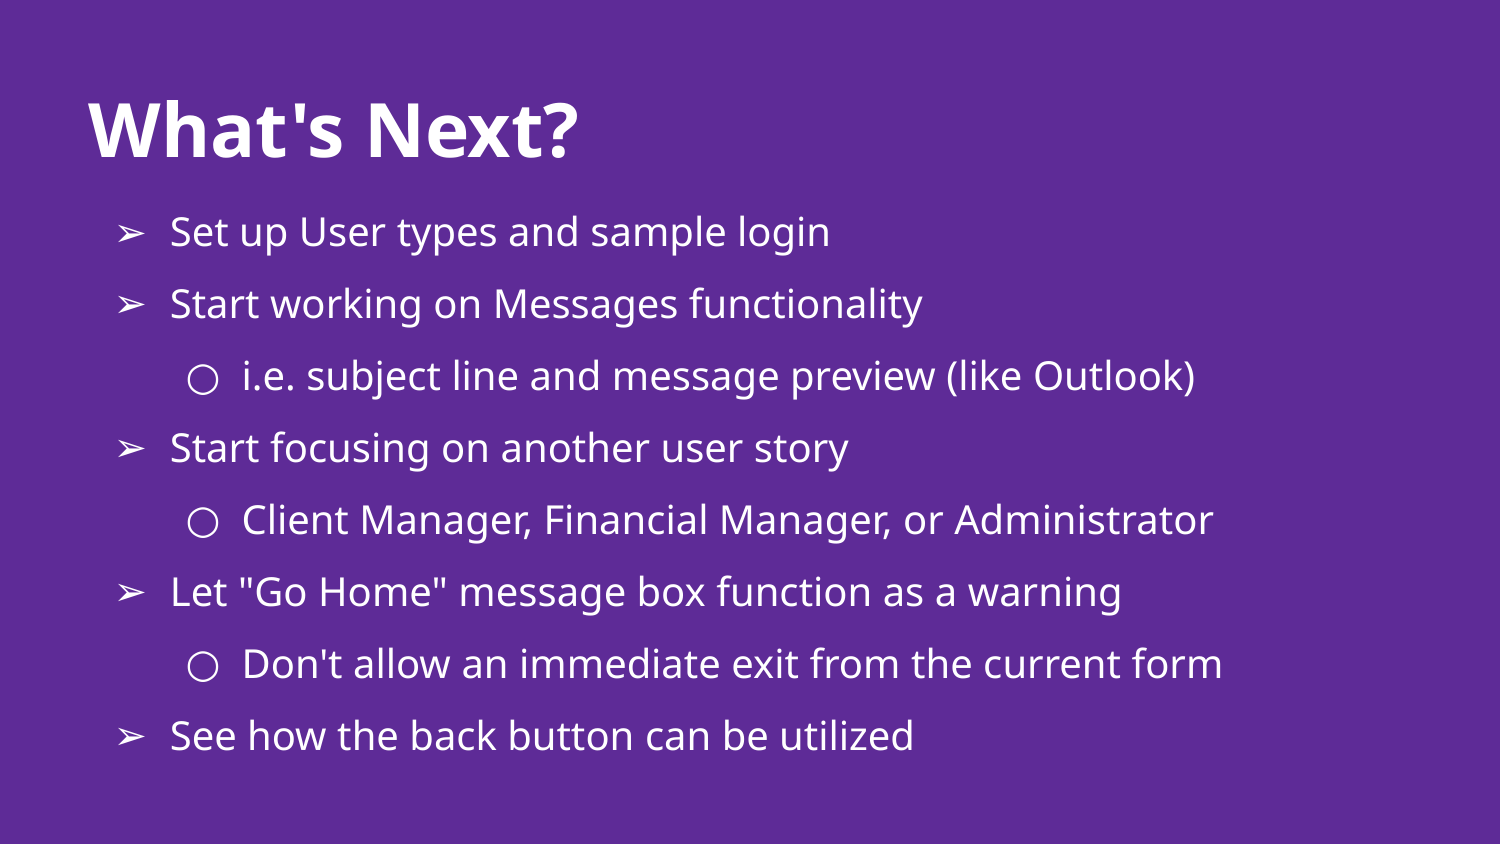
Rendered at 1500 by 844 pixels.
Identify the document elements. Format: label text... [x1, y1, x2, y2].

title What's Next? [73, 0, 1424, 256]
list Set up User types and sample login Start working on Messages functionality i.e. subject line and message preview (like Outlook) Start focusing on another user story Client Manager, Financial Manager, or Administrator Let "Go Home" message box function as a warning Don't allow an immediate exit from the current form See how the back button can be utilized [82, 167, 1433, 774]
